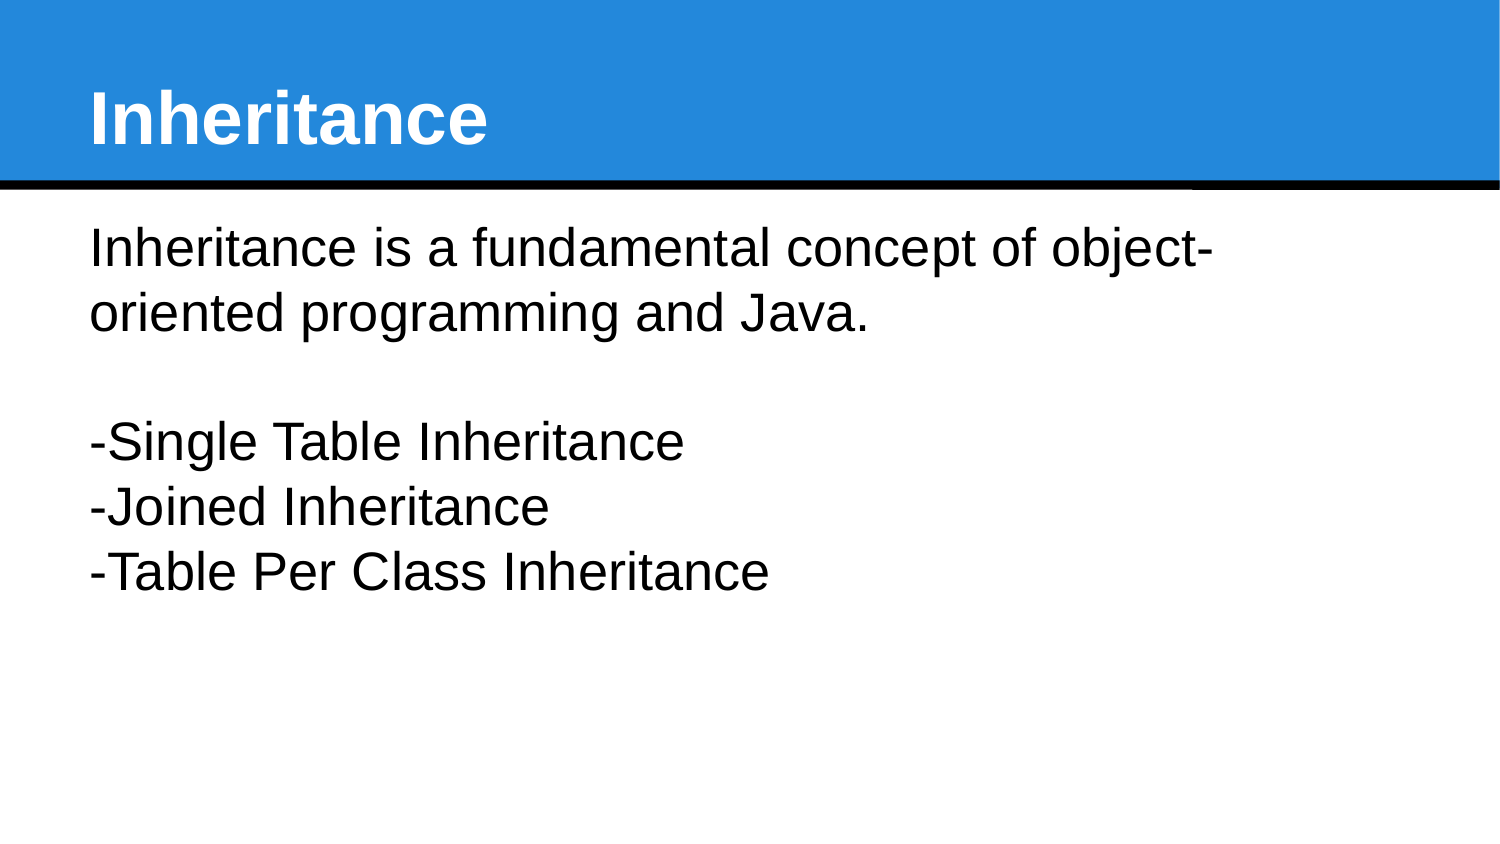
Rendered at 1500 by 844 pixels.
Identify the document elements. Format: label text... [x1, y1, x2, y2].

text_box Inheritance is a fundamental concept of object-oriented programming and Java. -Single Table Inheritance -Joined Inheritance -Table Per Class Inheritance [75, 196, 1425, 808]
text_box Inheritance [75, 33, 1425, 175]
